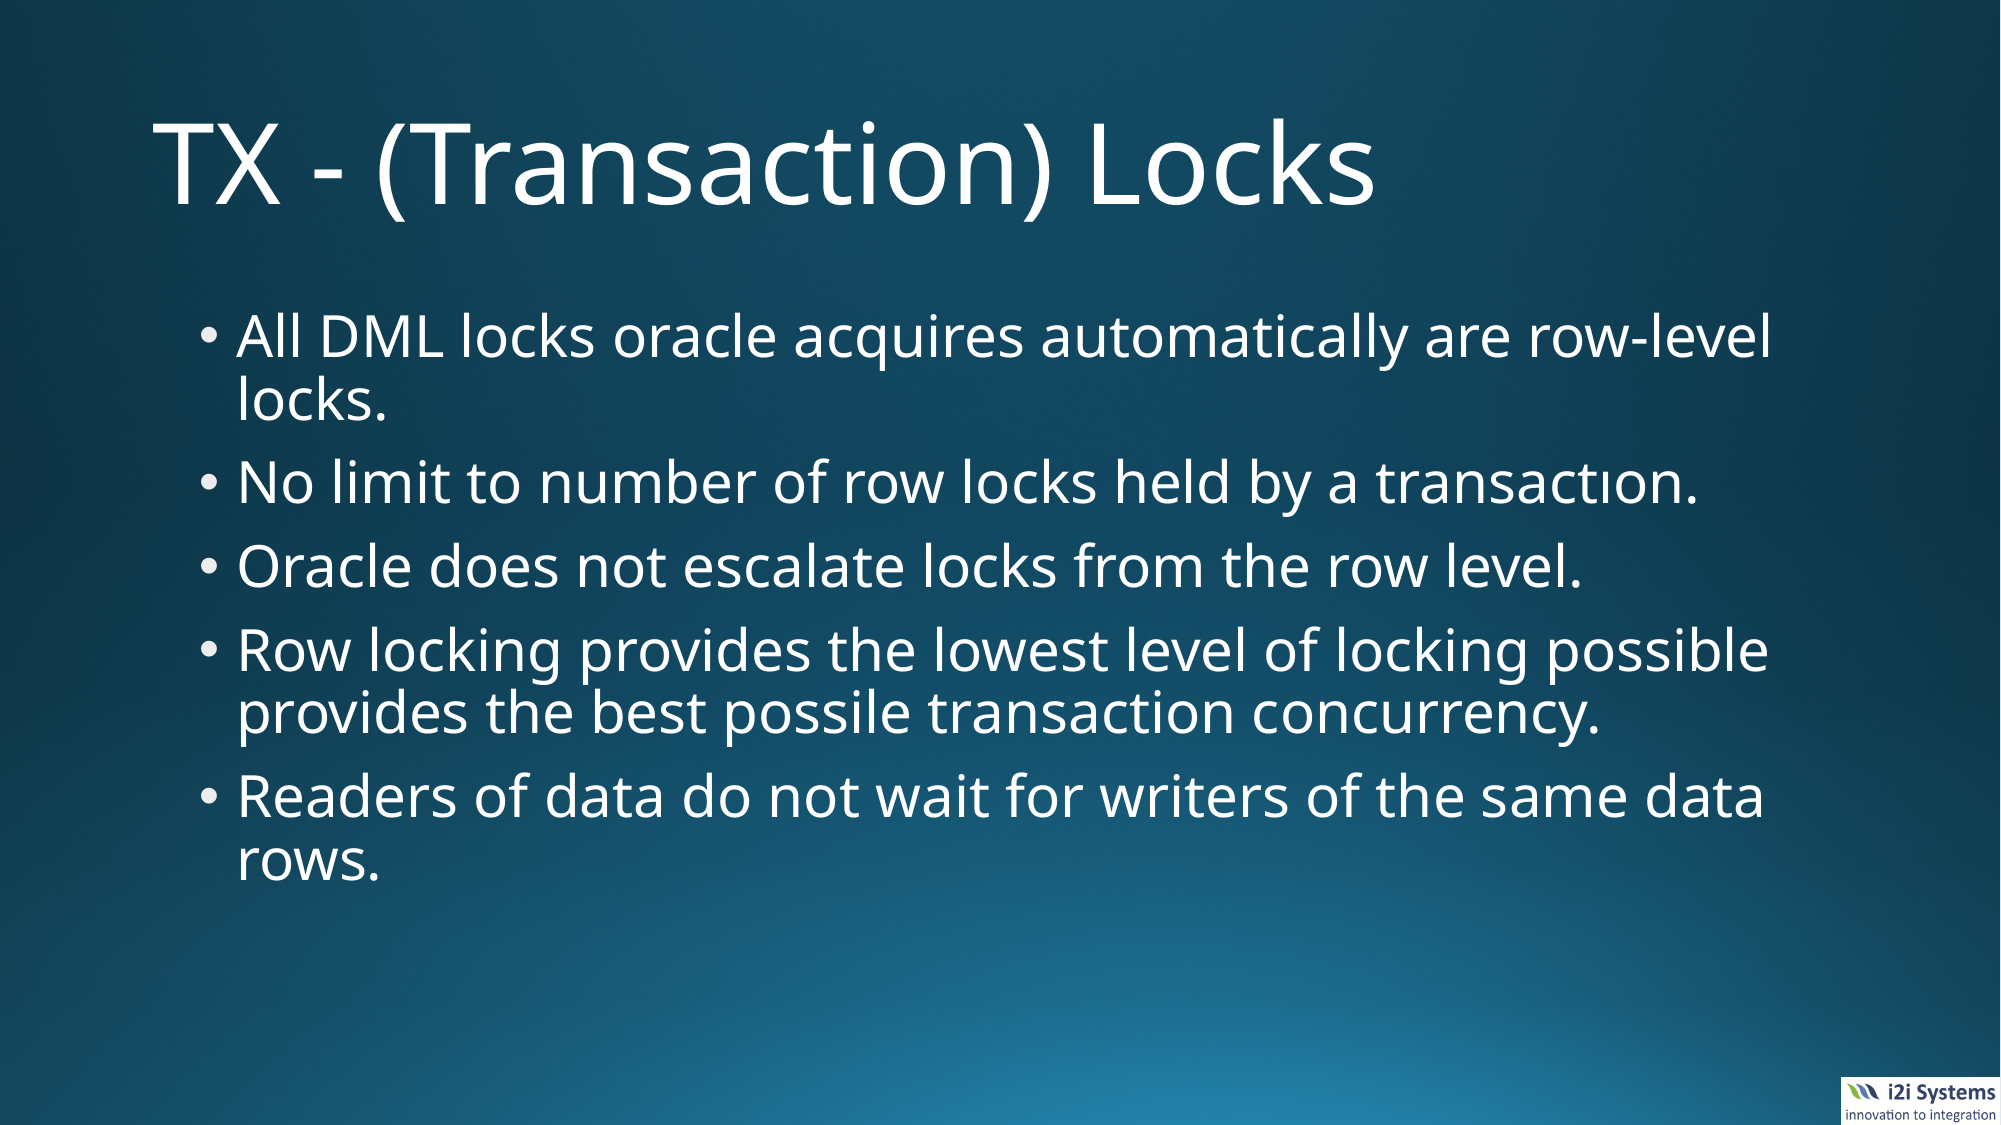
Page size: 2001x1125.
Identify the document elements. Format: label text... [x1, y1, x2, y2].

title TX ‐ (Transaction) Locks [137, 59, 1863, 278]
list All DML locks oracle acquires automatically are row-level locks. No limit to number of row locks held by a transactıon. Oracle does not escalate locks from the row level. Row locking provides the lowest level of locking possible provides the best possile transaction concurrency. Readers of data do not wait for writers of the same data rows. [183, 299, 1863, 1014]
picture [0, 0, 2001, 1125]
